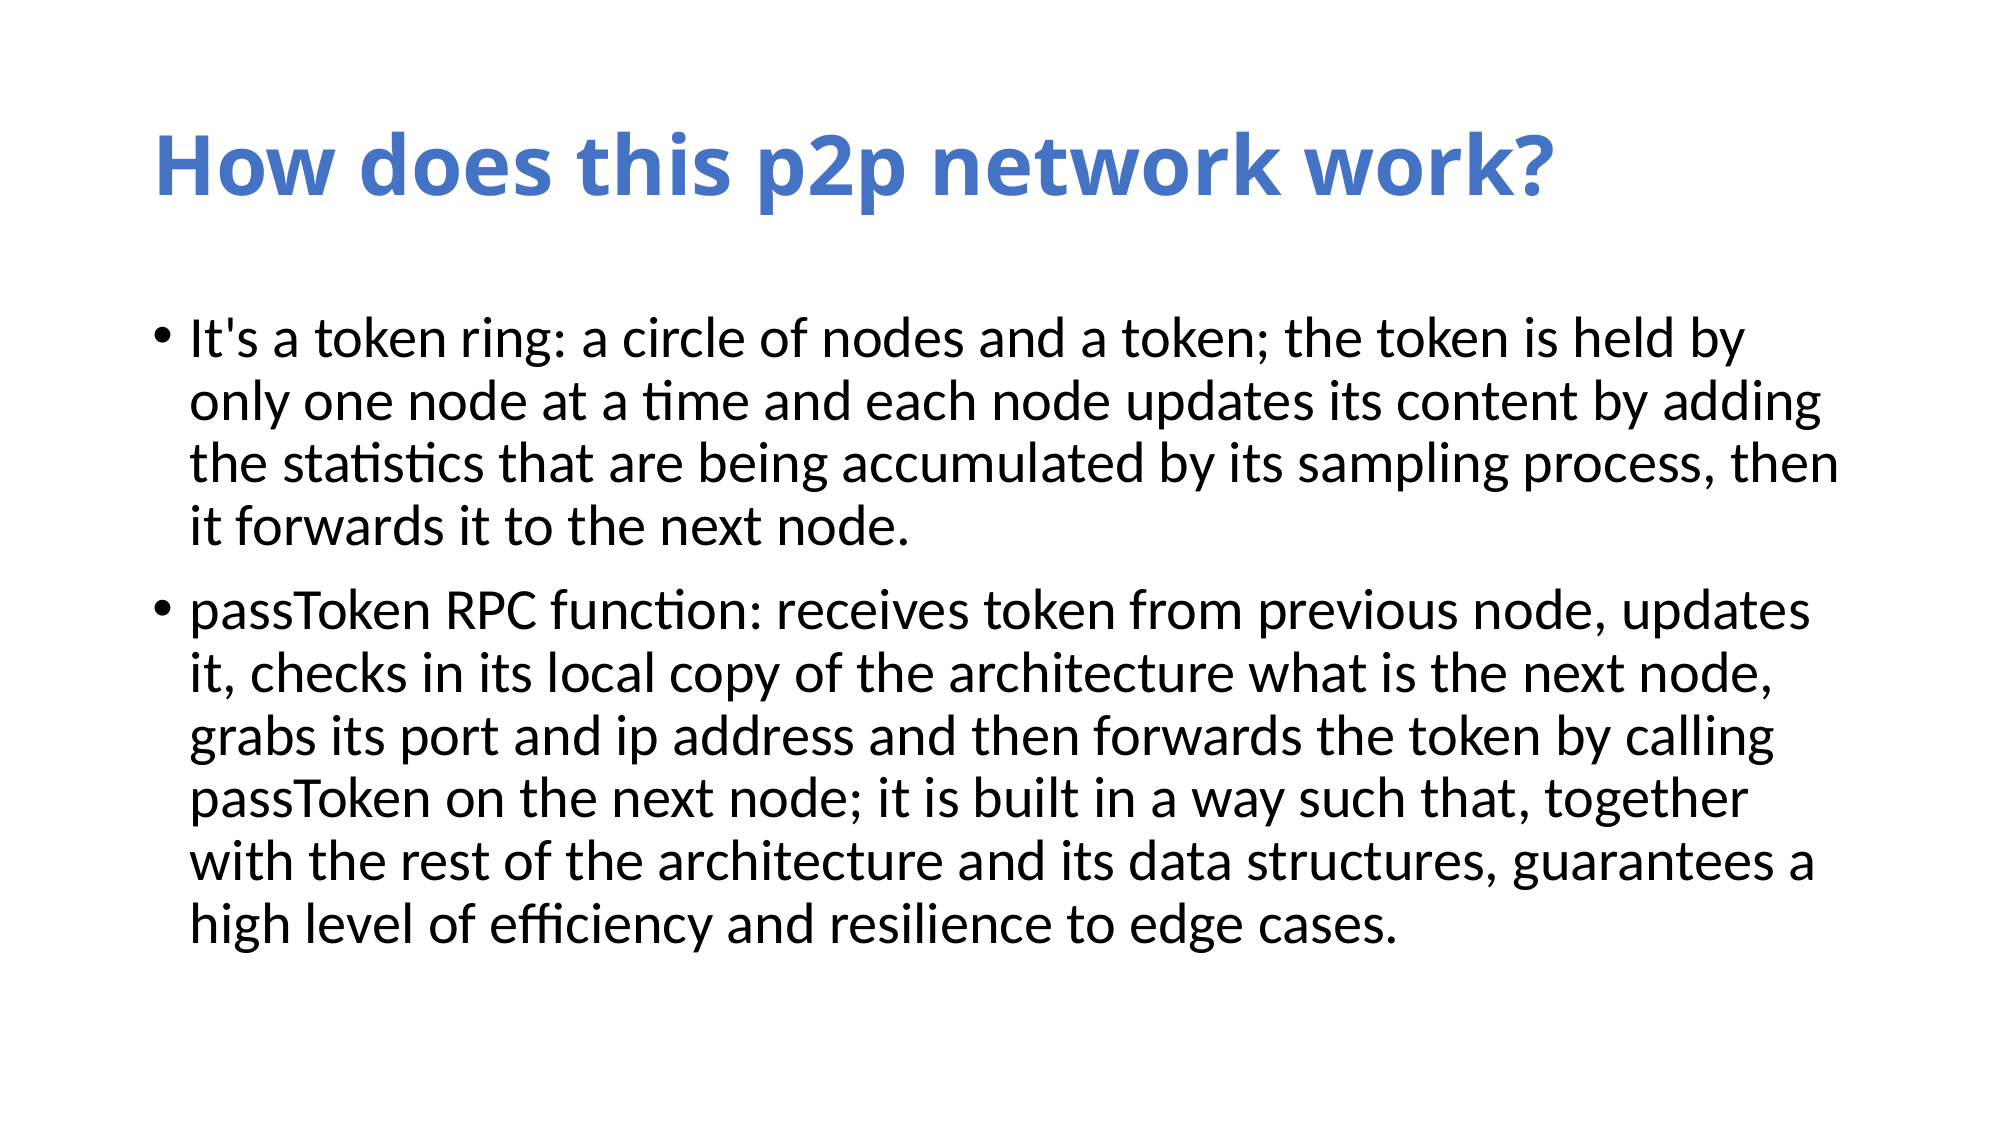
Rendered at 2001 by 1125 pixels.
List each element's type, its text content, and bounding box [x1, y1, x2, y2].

title How does this p2p network work? [137, 59, 1863, 278]
list It's a token ring: a circle of nodes and a token; the token is held by only one node at a time and each node updates its content by adding the statistics that are being accumulated by its sampling process, then it forwards it to the next node. passToken RPC function: receives token from previous node, updates it, checks in its local copy of the architecture what is the next node, grabs its port and ip address and then forwards the token by calling passToken on the next node; it is built in a way such that, together with the rest of the architecture and its data structures, guarantees a high level of efficiency and resilience to edge cases. [137, 299, 1863, 1014]
